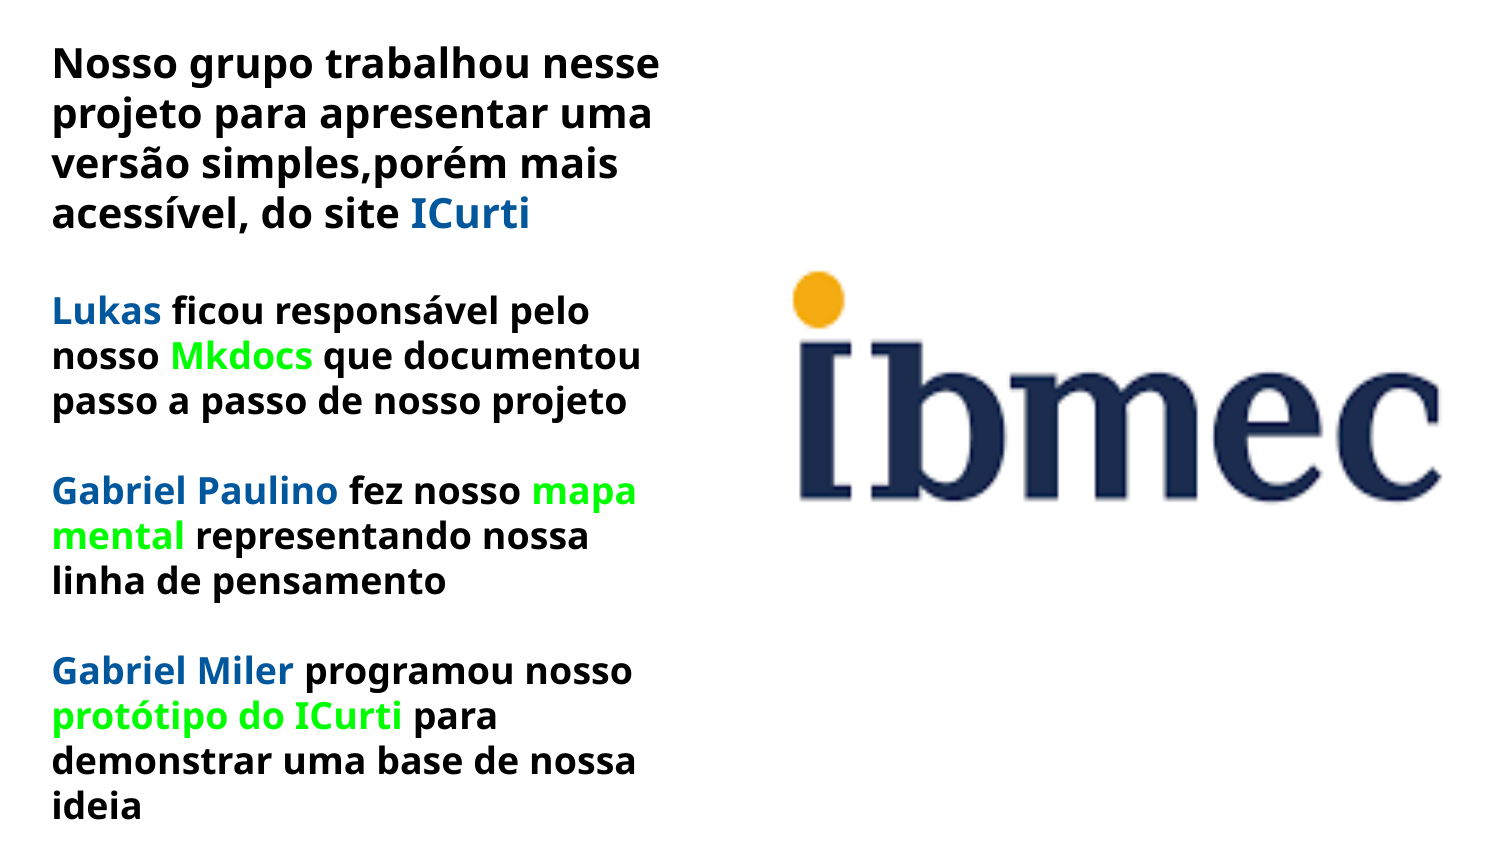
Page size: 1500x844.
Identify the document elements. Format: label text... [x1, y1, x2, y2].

picture [736, 0, 1500, 844]
title Nosso grupo trabalhou nesse projeto para apresentar uma versão simples,porém mais acessível, do site ICurti Lukas ficou responsável pelo nosso Mkdocs que documentou passo a passo de nosso projeto Gabriel Paulino fez nosso mapa mental representando nossa linha de pensamento Gabriel Miler programou nosso protótipo do ICurti para demonstrar uma base de nossa ideia [36, 285, 700, 579]
